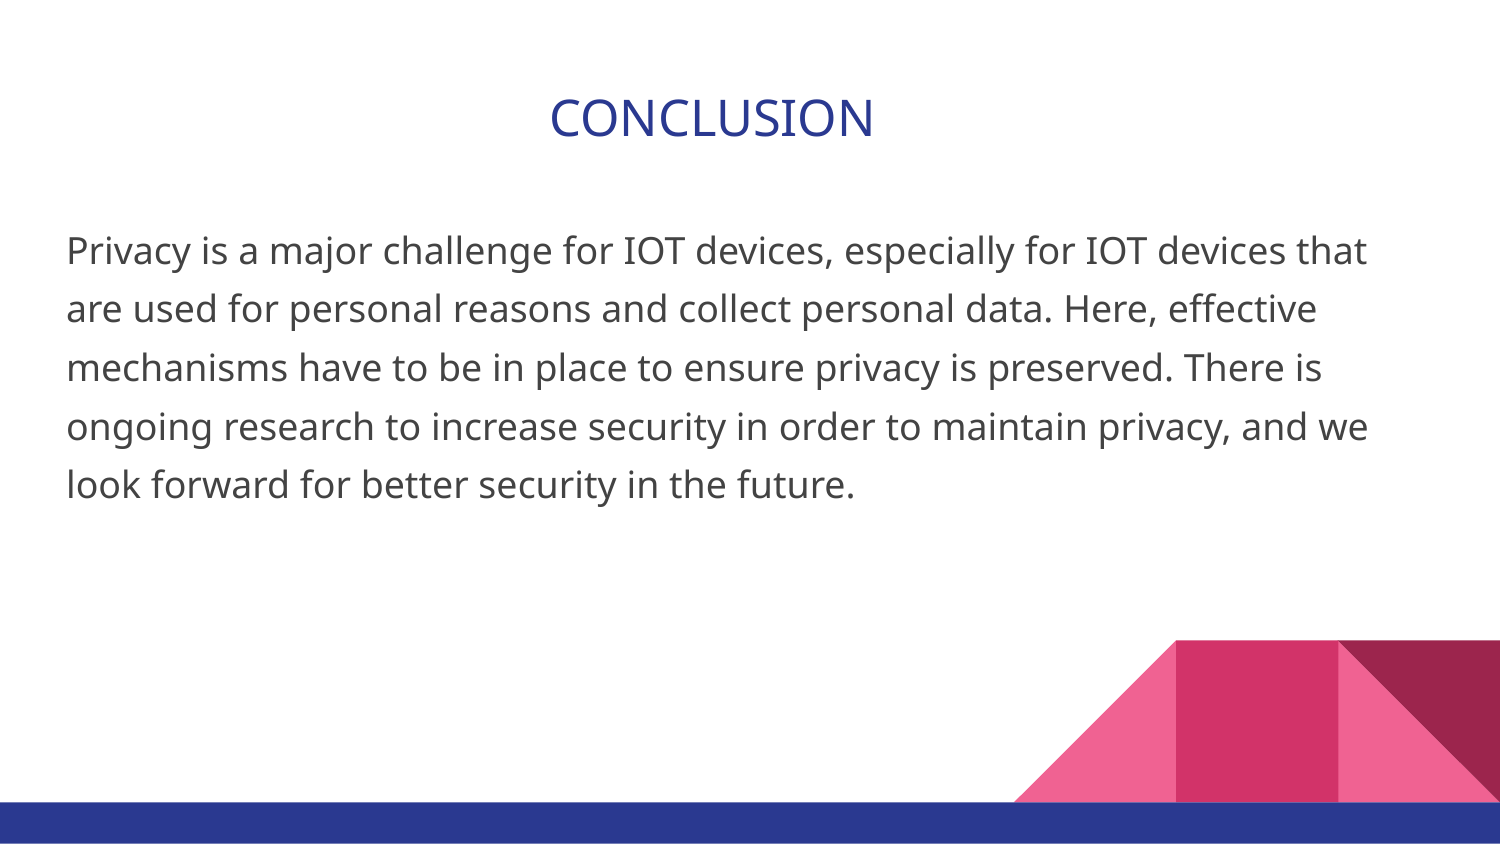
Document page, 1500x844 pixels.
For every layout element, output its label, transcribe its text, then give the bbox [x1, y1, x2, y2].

title CONCLUSION [51, 67, 1449, 167]
list Privacy is a major challenge for IOT devices, especially for IOT devices that are used for personal reasons and collect personal data. Here, effective mechanisms have to be in place to ensure privacy is preserved. There is ongoing research to increase security in order to maintain privacy, and we look forward for better security in the future. [51, 201, 1449, 750]
